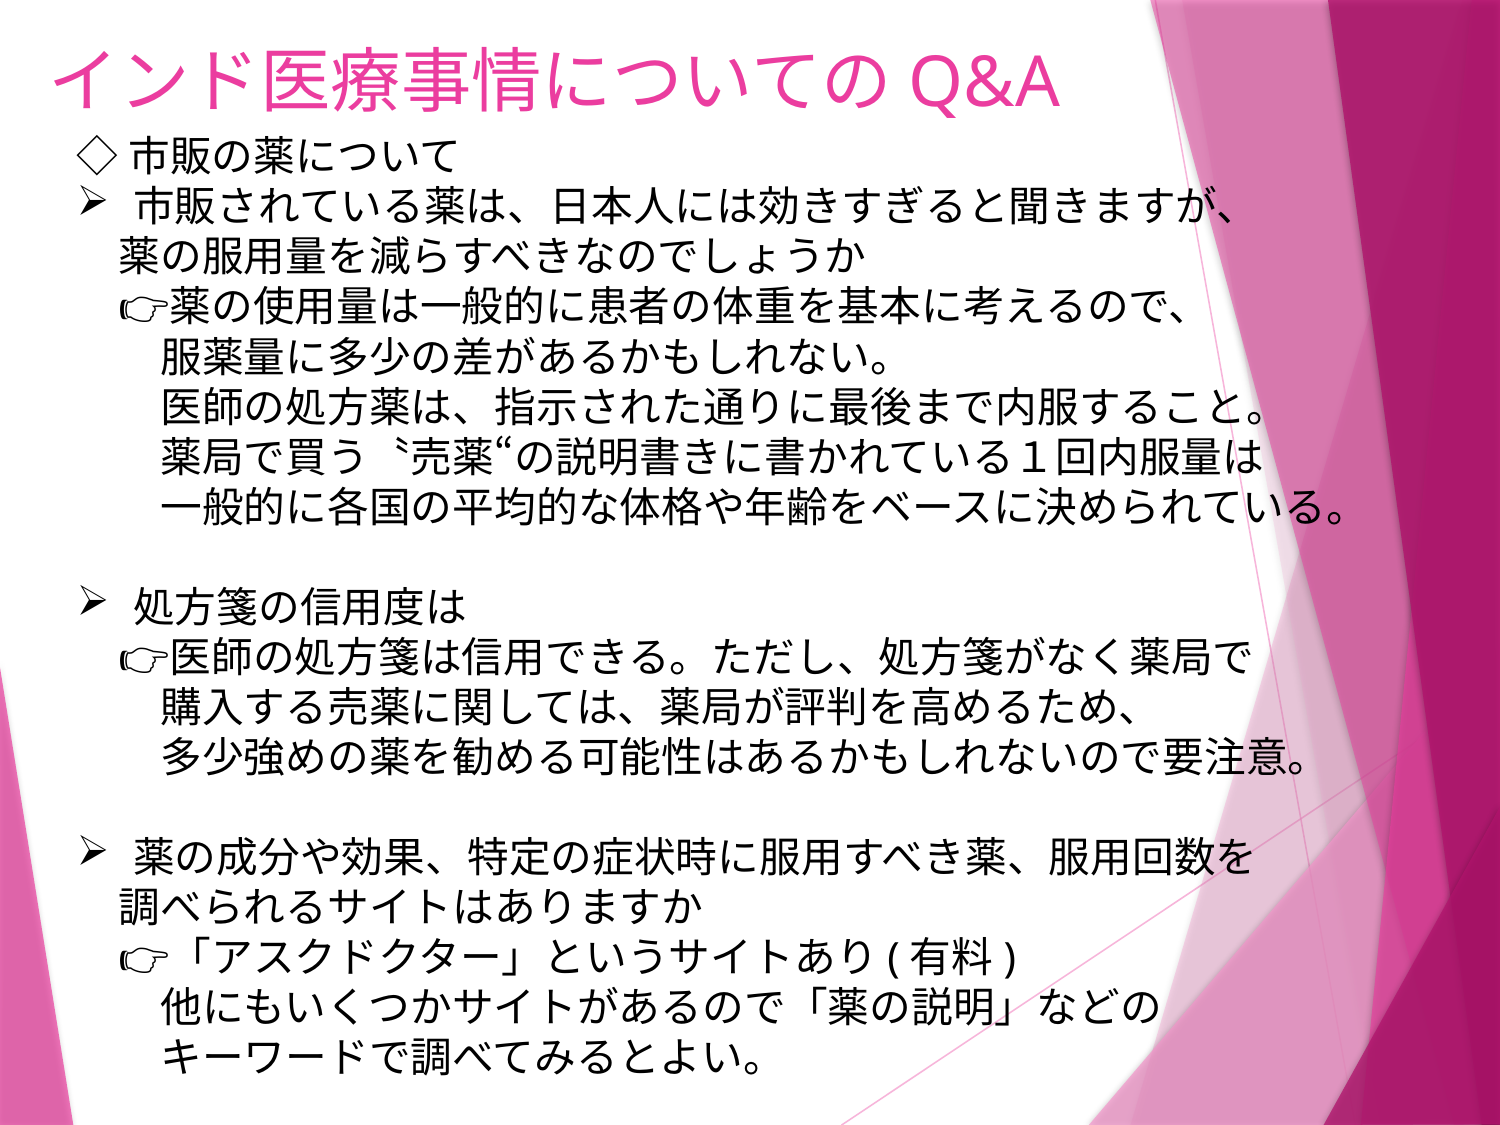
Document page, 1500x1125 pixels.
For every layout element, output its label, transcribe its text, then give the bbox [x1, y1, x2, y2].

text_box ◇市販の薬について 市販されている薬は、日本人には効きすぎると聞きますが、 薬の服用量を減らすべきなのでしょうか 👉薬の使用量は一般的に患者の体重を基本に考えるので、 服薬量に多少の差があるかもしれない。 医師の処方薬は、指示された通りに最後まで内服すること。 薬局で買う〝売薬“の説明書きに書かれている１回内服量は 一般的に各国の平均的な体格や年齢をベースに決められている。 処方箋の信用度は 👉医師の処方箋は信用できる。ただし、処方箋がなく薬局で 購入する売薬に関しては、薬局が評判を高めるため、 多少強めの薬を勧める可能性はあるかもしれないので要注意。 薬の成分や効果、特定の症状時に服用すべき薬、服用回数を 調べられるサイトはありますか 👉「アスクドクター」というサイトあり(有料) 他にもいくつかサイトがあるので「薬の説明」などの キーワードで調べてみるとよい。 [60, 124, 1458, 1086]
title インド医療事情についてのQ&A [34, 27, 1300, 128]
